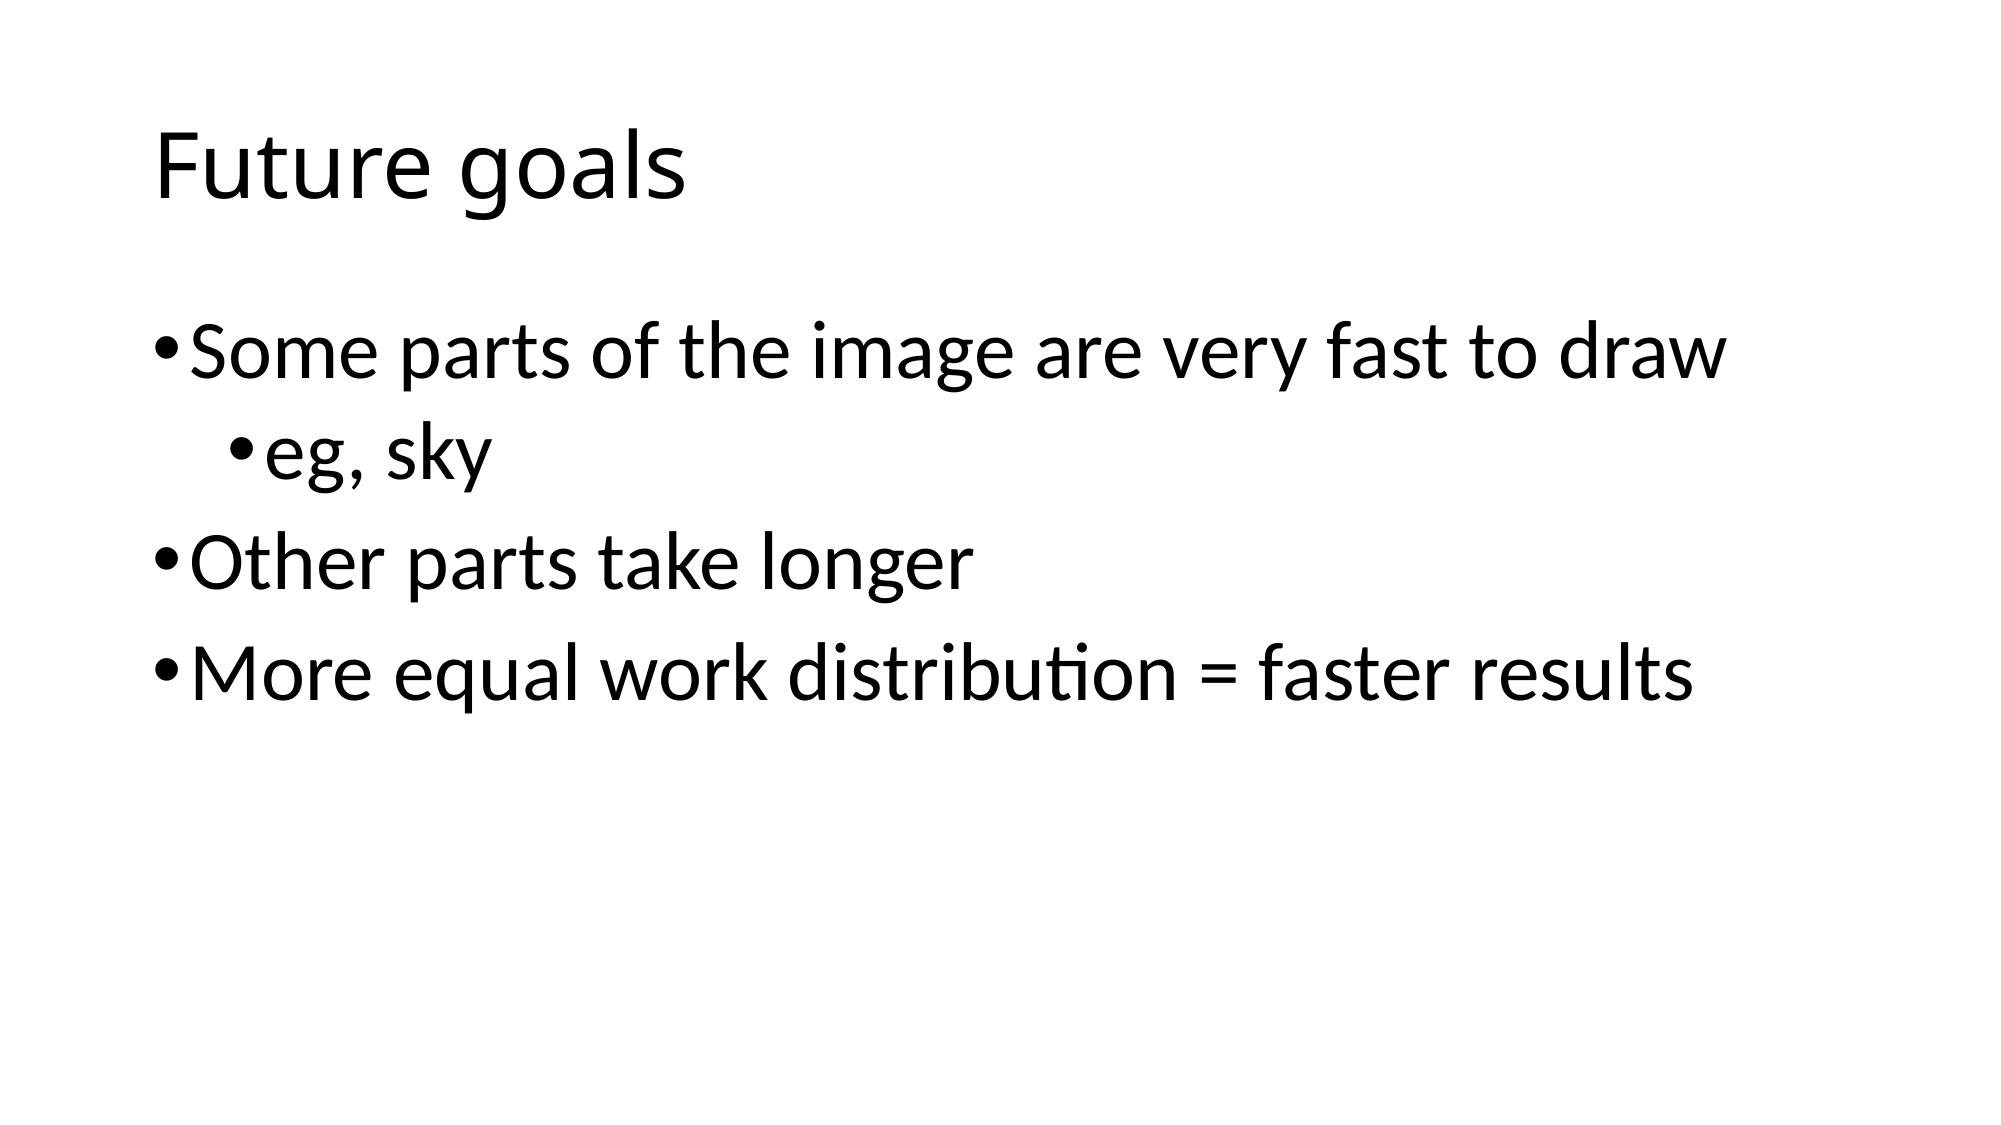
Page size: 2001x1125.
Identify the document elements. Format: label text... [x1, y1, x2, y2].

title Future goals [137, 59, 1863, 278]
list Some parts of the image are very fast to draw eg, sky Other parts take longer More equal work distribution = faster results [137, 299, 1863, 1014]
